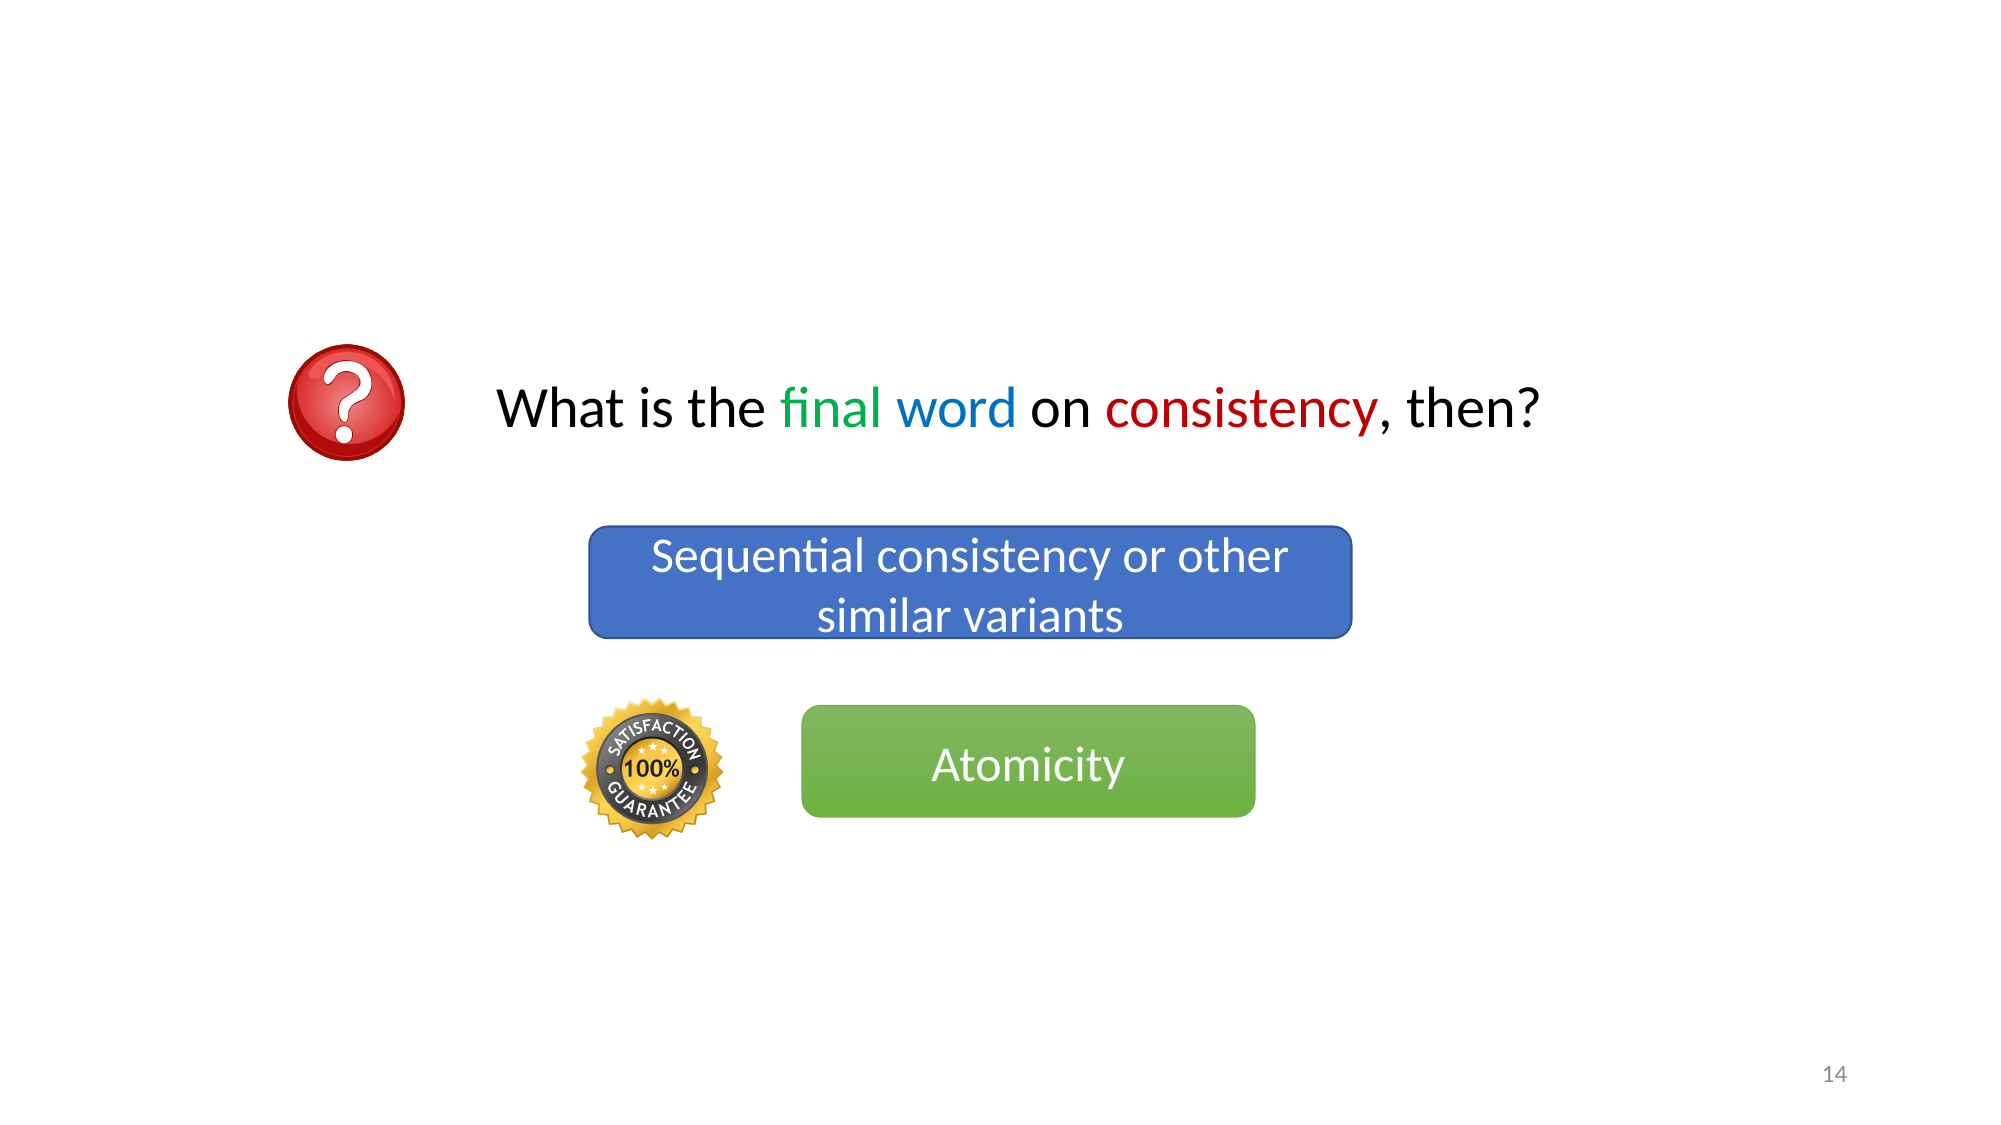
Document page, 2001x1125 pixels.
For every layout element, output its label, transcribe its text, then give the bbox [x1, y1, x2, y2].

picture [288, 344, 405, 461]
text_box Atomicity [801, 704, 1256, 818]
list What is the final word on consistency, then? [481, 369, 1852, 460]
picture [521, 638, 783, 899]
text_box Sequential consistency or other similar variants [588, 525, 1353, 640]
slide_number 14 [1412, 1042, 1863, 1103]
